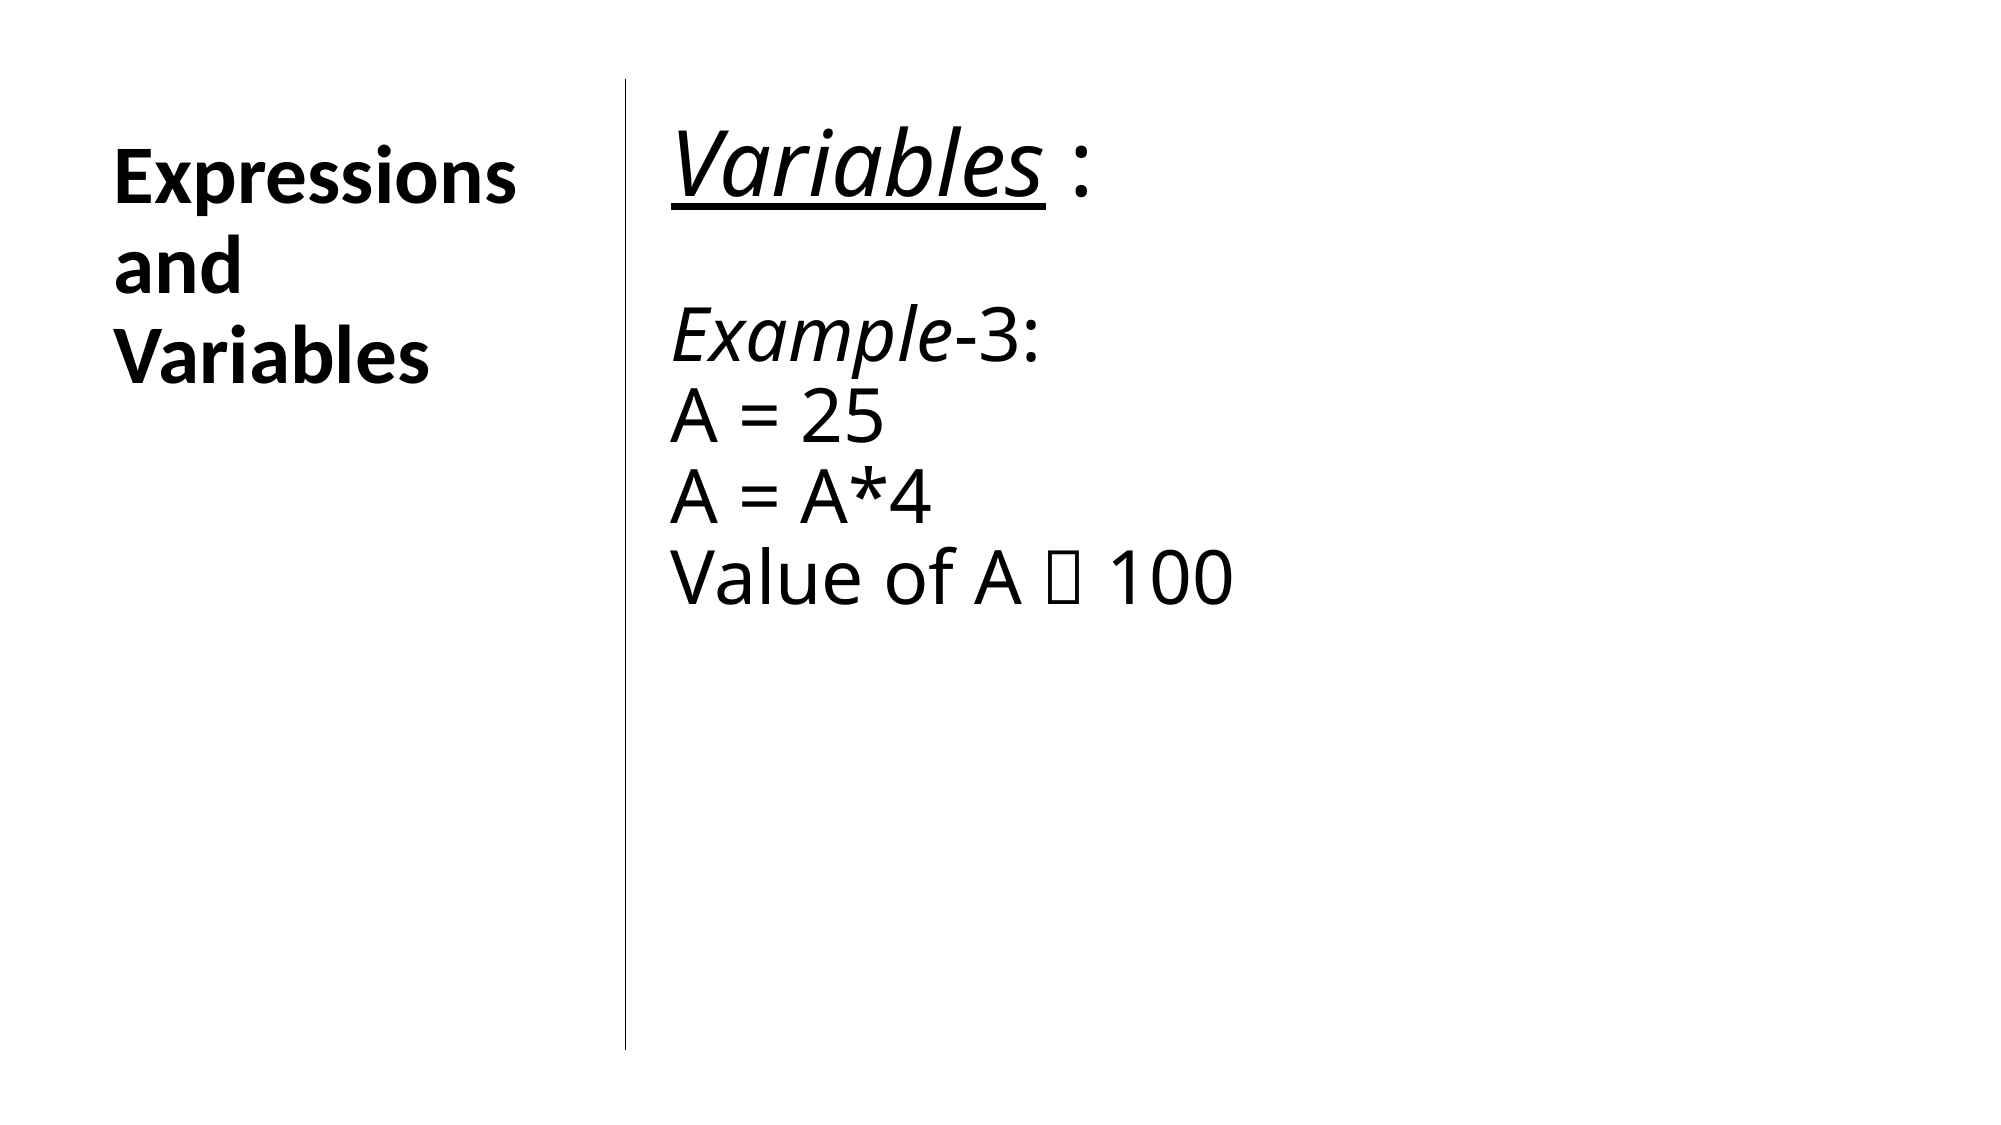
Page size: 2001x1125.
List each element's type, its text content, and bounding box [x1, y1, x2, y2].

list Expressions and Variables [68, 116, 620, 1000]
list Variables : Example-3: A = 25 A = A*4 Value of A  100 [629, 102, 1945, 1014]
